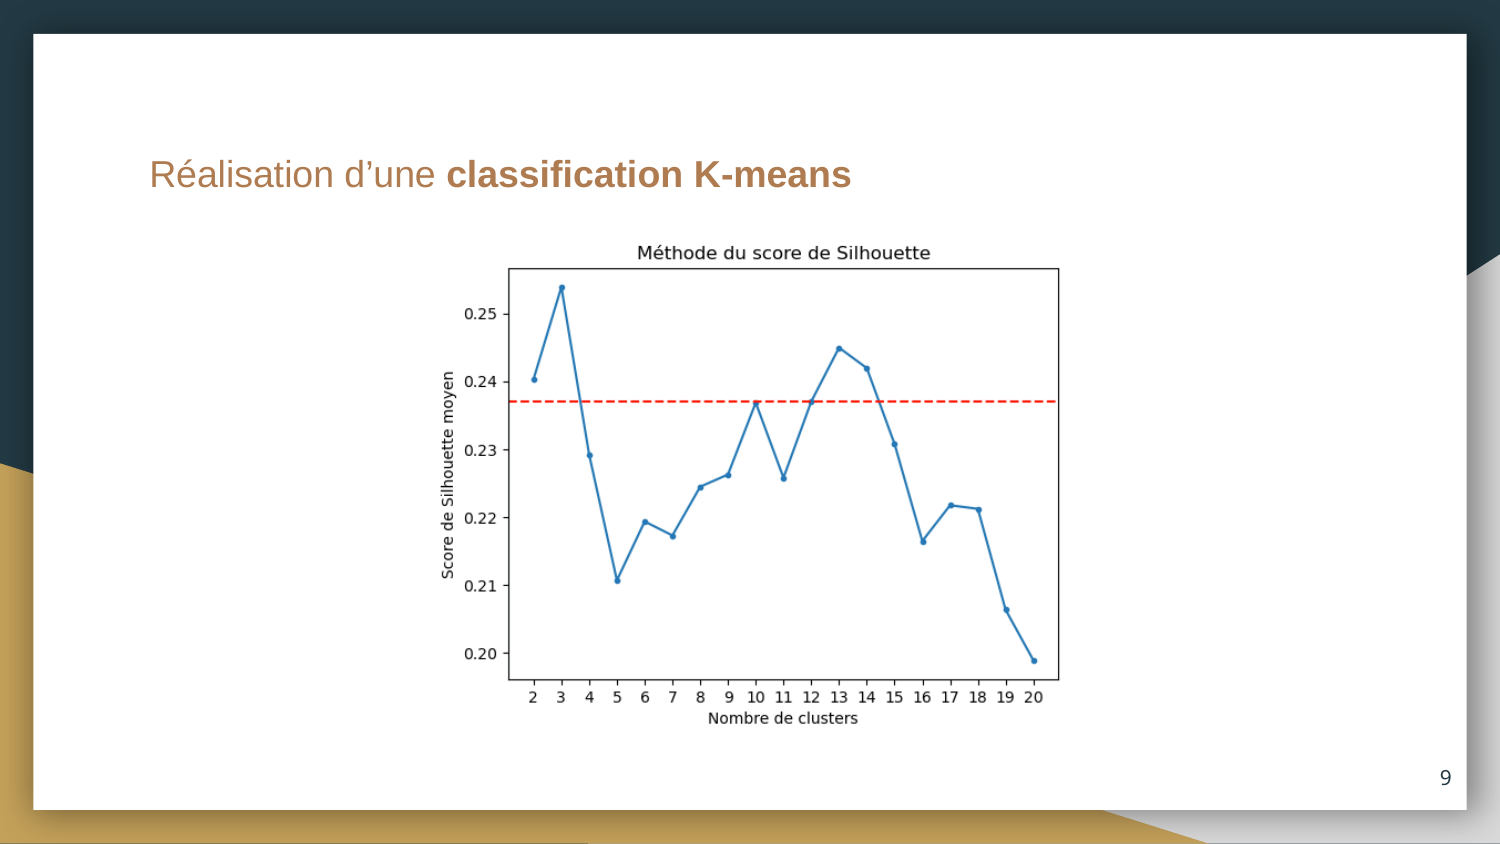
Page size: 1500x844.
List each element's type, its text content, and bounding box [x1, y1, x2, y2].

title Réalisation d’une classification K-means [134, 138, 1366, 296]
picture [432, 236, 1068, 736]
slide_number ‹#› [1376, 745, 1467, 810]
